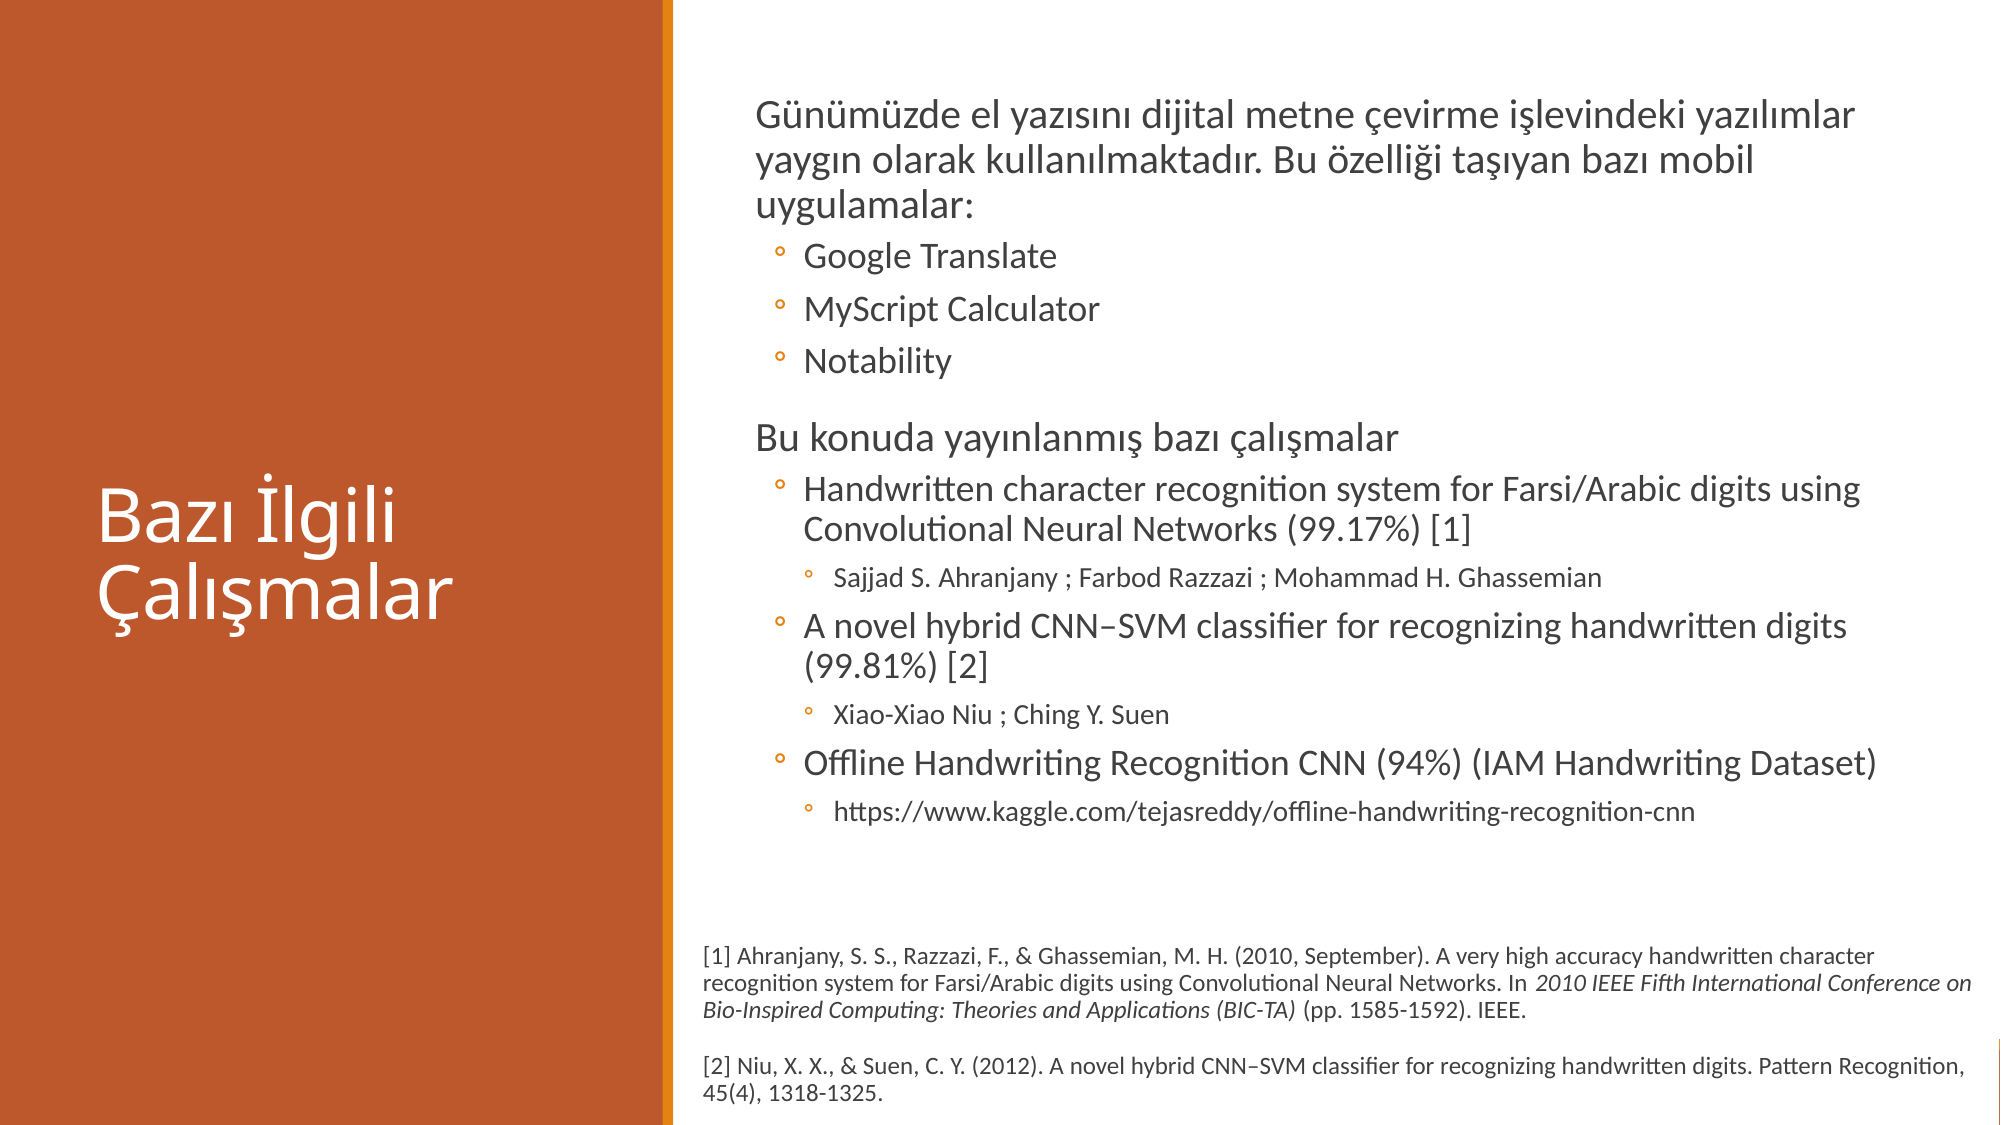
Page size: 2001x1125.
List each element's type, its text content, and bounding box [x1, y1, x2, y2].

text_box [674, 0, 2000, 935]
list Günümüzde el yazısını dijital metne çevirme işlevindeki yazılımlar yaygın olarak kullanılmaktadır. Bu özelliği taşıyan bazı mobil uygulamalar: Google Translate MyScript Calculator Notability Bu konuda yayınlanmış bazı çalışmalar Handwritten character recognition system for Farsi/Arabic digits using Convolutional Neural Networks (99.17%) [1] Sajjad S. Ahranjany ; Farbod Razzazi ; Mohammad H. Ghassemian A novel hybrid CNN–SVM classifier for recognizing handwritten digits (99.81%) [2] Xiao-Xiao Niu ; Ching Y. Suen Offline Handwriting Recognition CNN (94%) (IAM Handwriting Dataset) https://www.kaggle.com/tejasreddy/offline-handwriting-recognition-cnn [740, 84, 1920, 859]
text_box [661, 0, 674, 1125]
text_box [0, 0, 661, 1125]
title Bazı İlgili Çalışmalar [80, 84, 587, 1032]
text_box [1] Ahranjany, S. S., Razzazi, F., & Ghassemian, M. H. (2010, September). A very high accuracy handwritten character recognition system for Farsi/Arabic digits using Convolutional Neural Networks. In 2010 IEEE Fifth International Conference on Bio-Inspired Computing: Theories and Applications (BIC-TA) (pp. 1585-1592). IEEE. [2] Niu, X. X., & Suen, C. Y. (2012). A novel hybrid CNN–SVM classifier for recognizing handwritten digits. Pattern Recognition, 45(4), 1318-1325. [673, 935, 2000, 1125]
